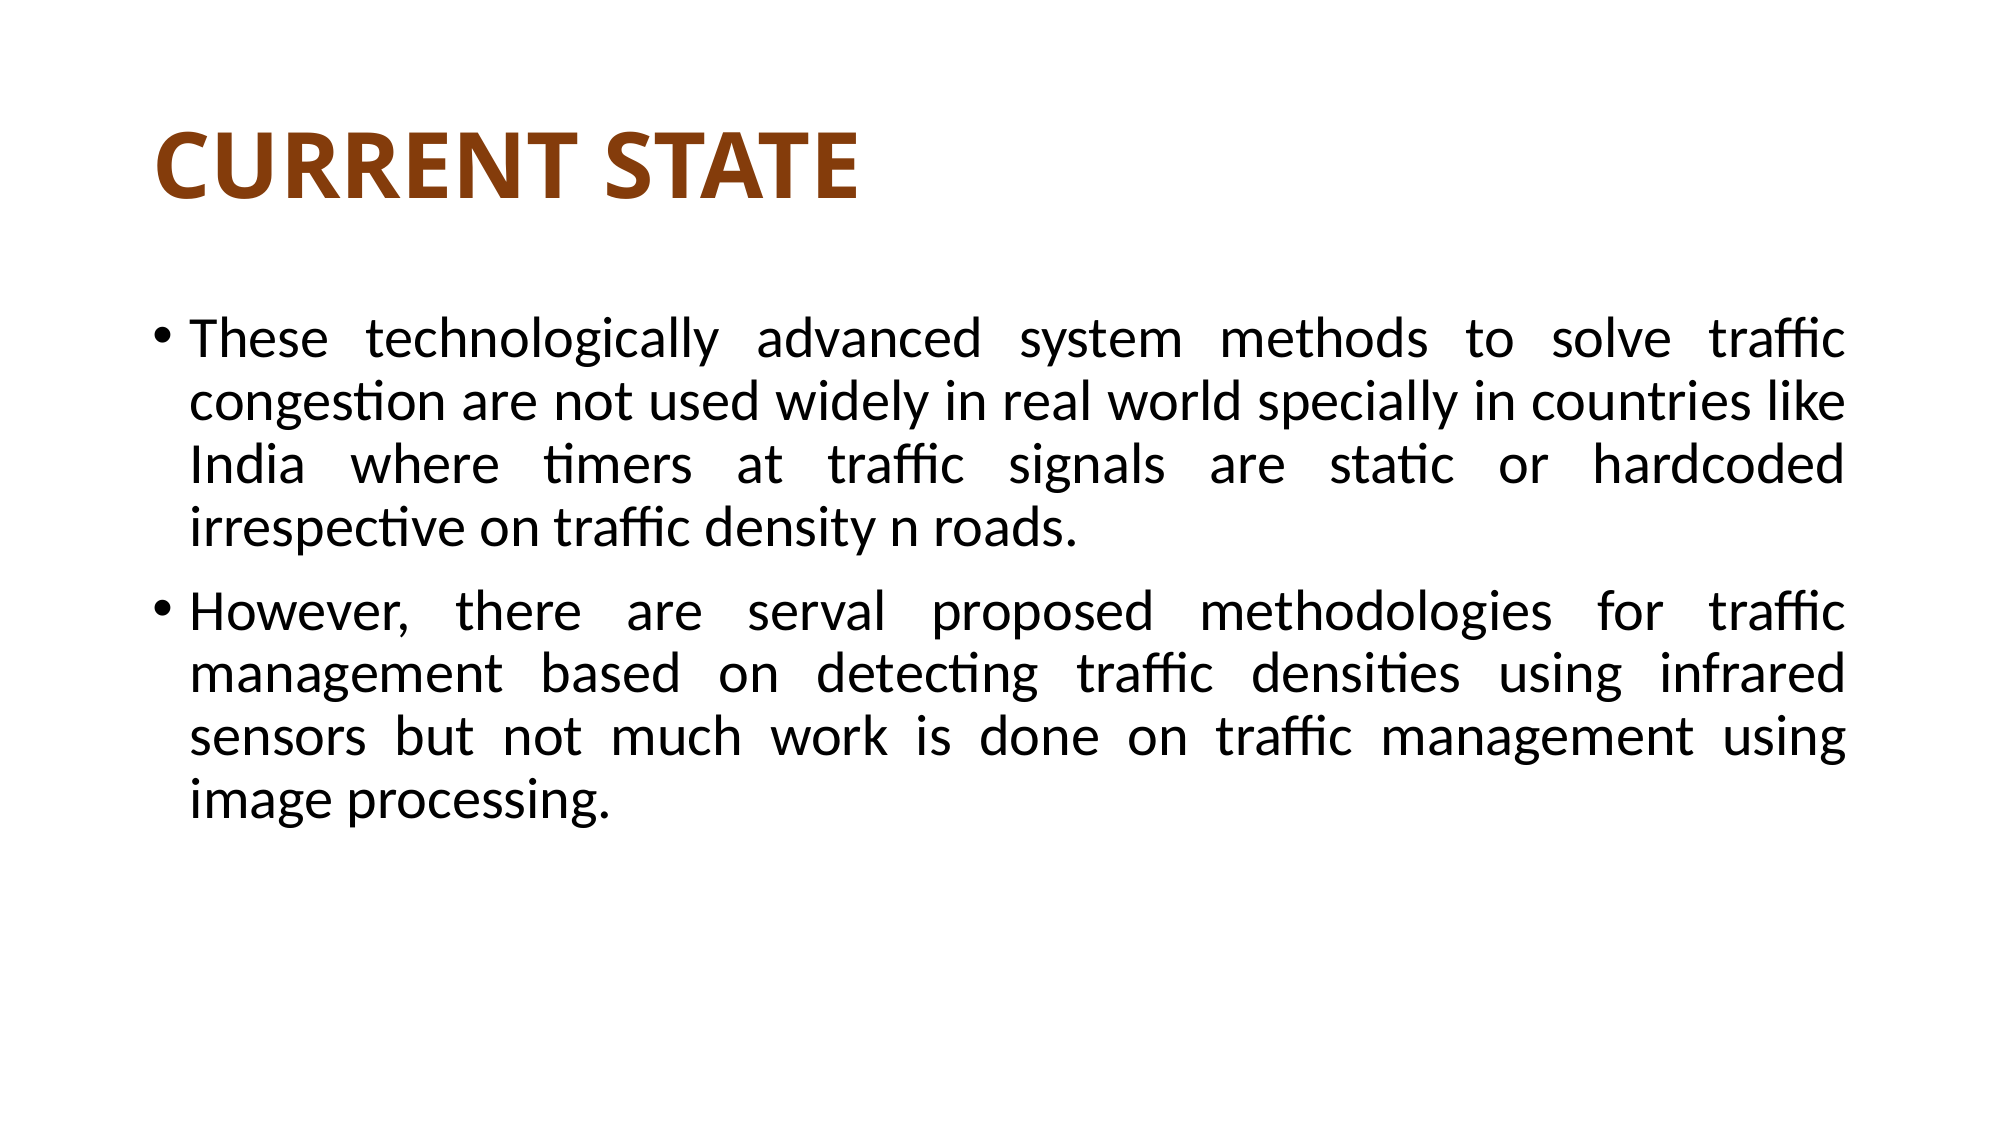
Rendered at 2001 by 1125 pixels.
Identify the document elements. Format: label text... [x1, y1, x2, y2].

title CURRENT STATE [137, 59, 1863, 278]
list These technologically advanced system methods to solve traffic congestion are not used widely in real world specially in countries like India where timers at traffic signals are static or hardcoded irrespective on traffic density n roads. However, there are serval proposed methodologies for traffic management based on detecting traffic densities using infrared sensors but not much work is done on traffic management using image processing. [137, 299, 1863, 1014]
